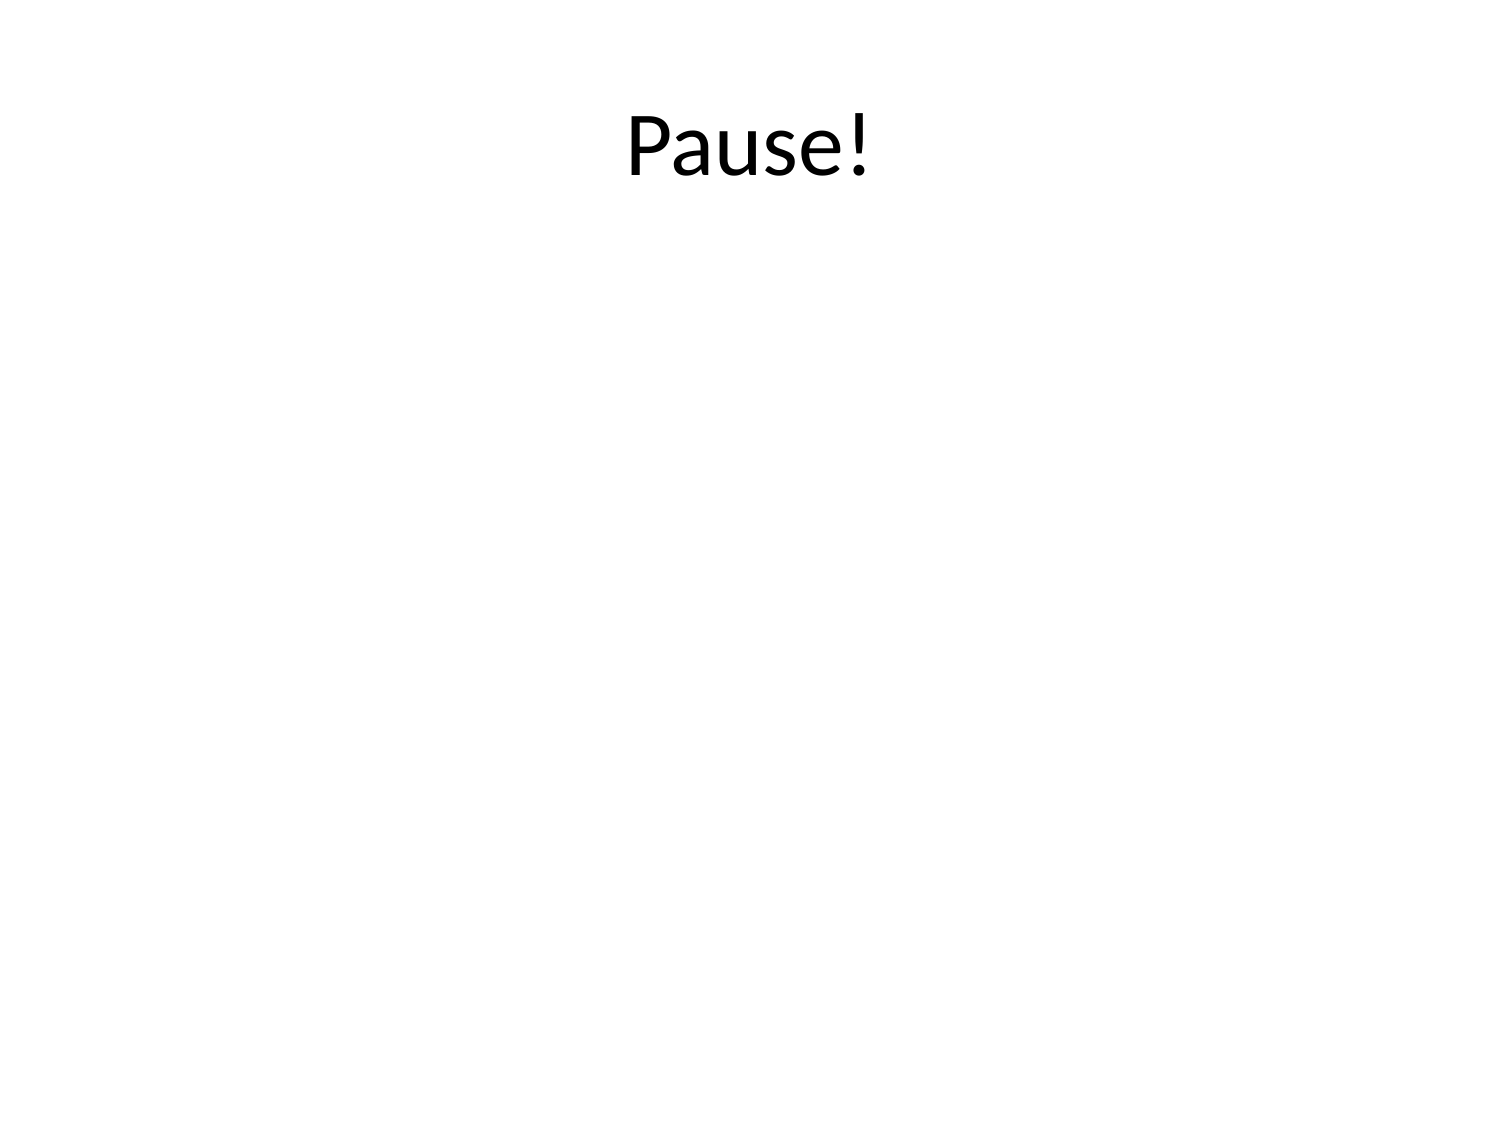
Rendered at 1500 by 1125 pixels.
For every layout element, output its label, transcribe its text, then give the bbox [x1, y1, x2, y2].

title Pause! [75, 45, 1425, 233]
